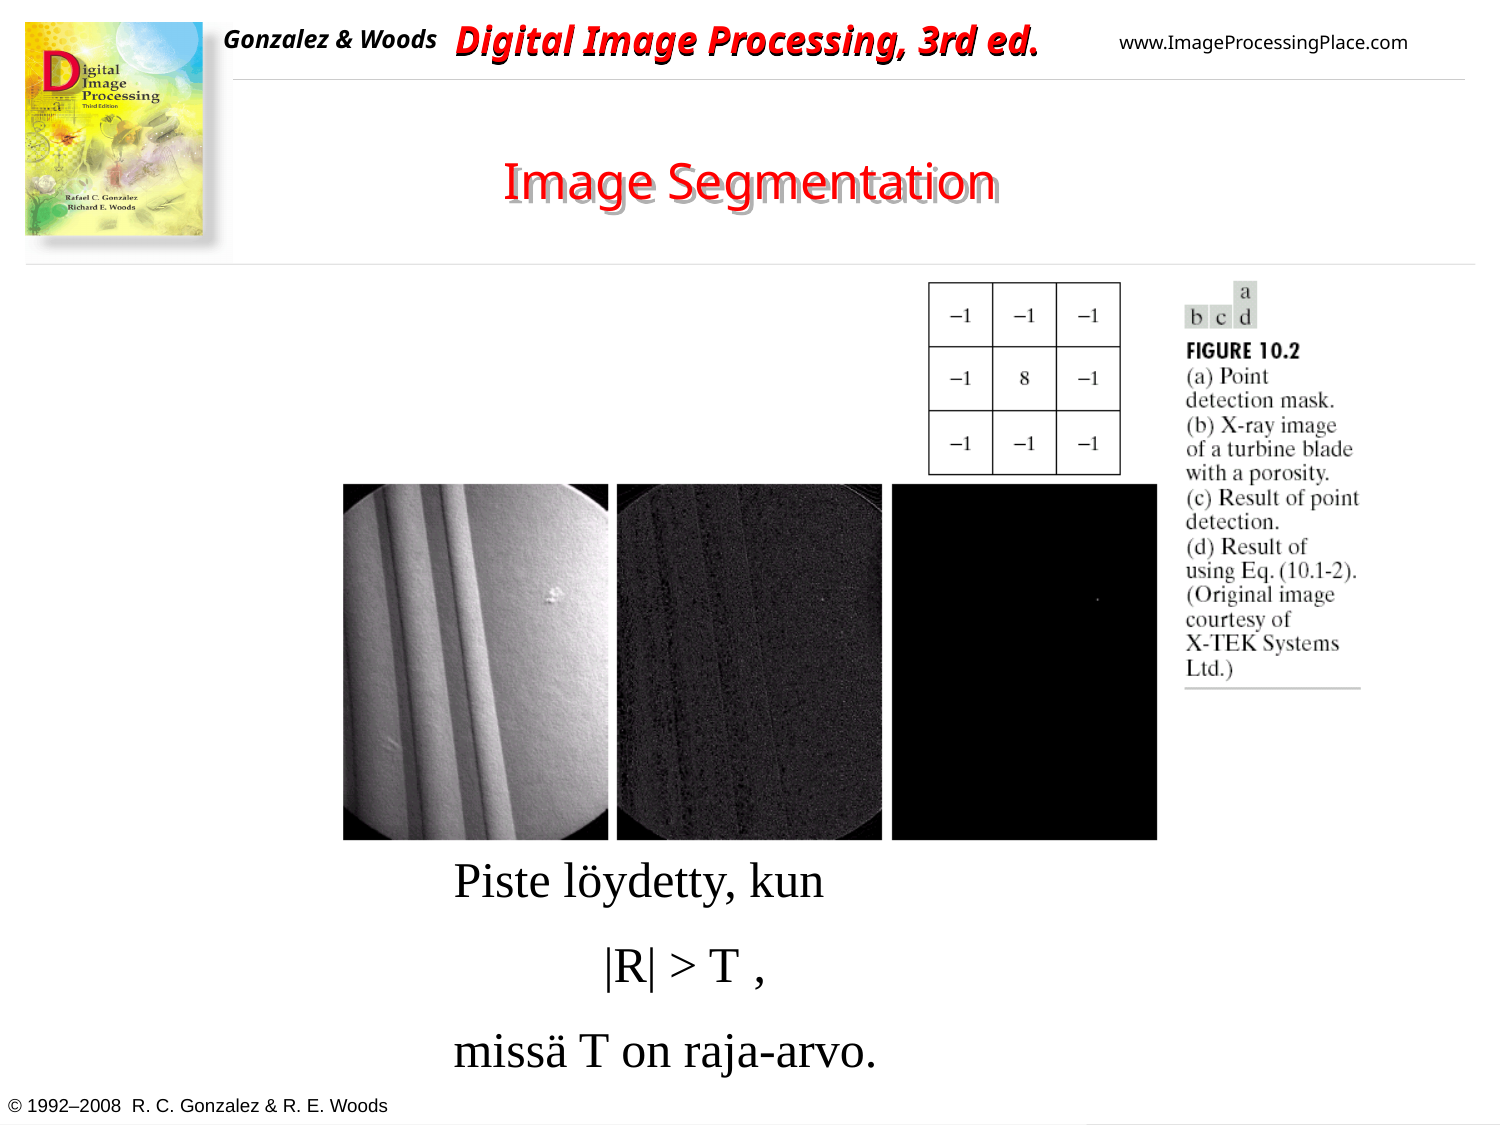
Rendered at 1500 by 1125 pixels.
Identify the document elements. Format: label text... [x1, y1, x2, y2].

picture [228, 34, 233, 45]
text_box Image Segmentation [488, 81, 1014, 217]
text_box Piste löydetty, kun |R| > T , missä T on raja-arvo. [438, 849, 1275, 1085]
picture [25, 22, 233, 263]
picture [331, 276, 1366, 849]
